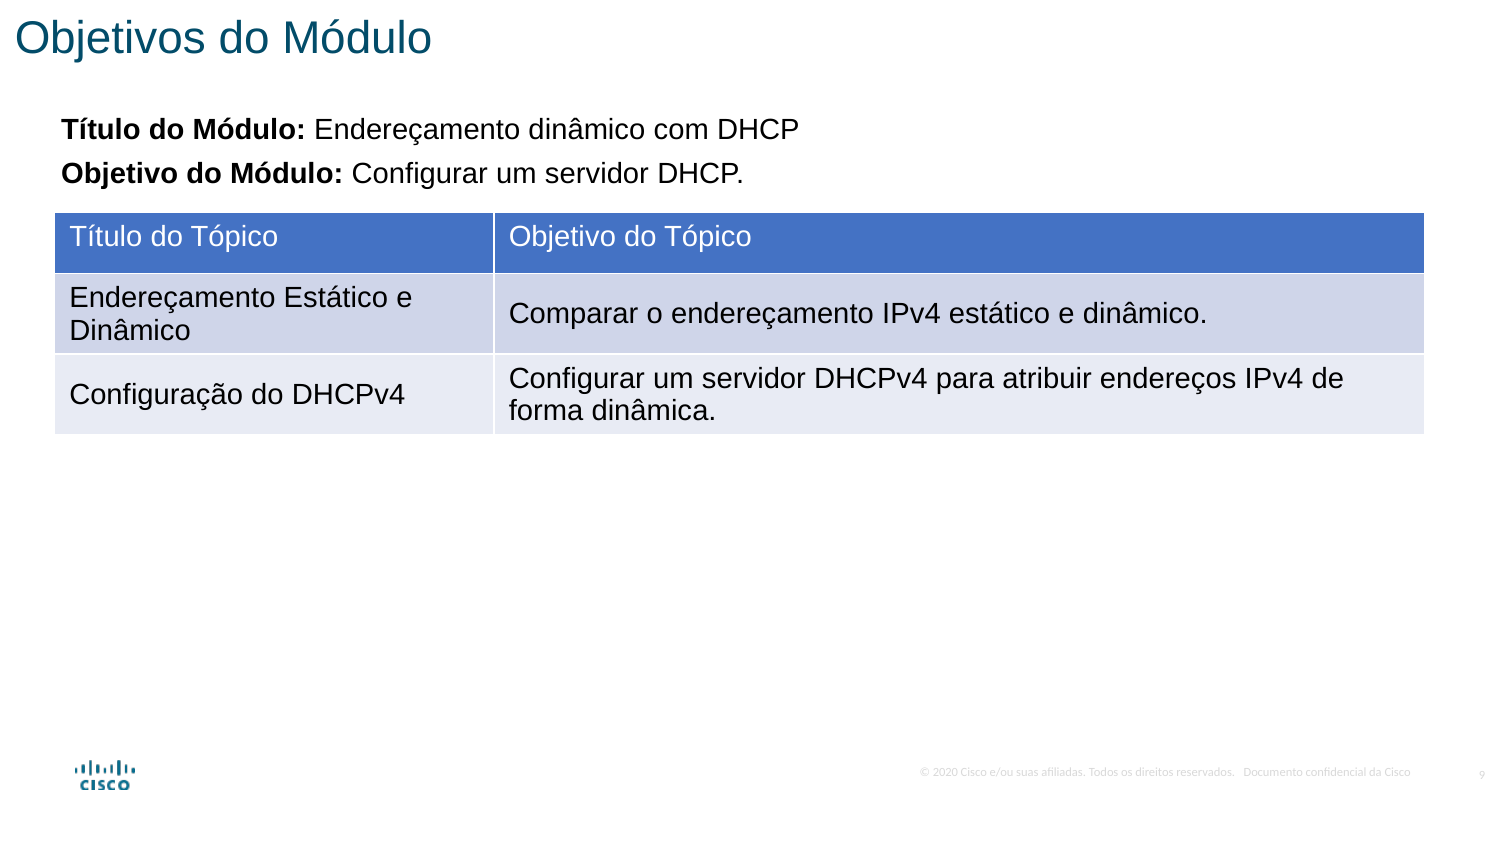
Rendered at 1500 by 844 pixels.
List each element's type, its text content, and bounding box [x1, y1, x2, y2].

table_header Objetivo do Tópico [495, 213, 1424, 273]
text_box Título do Módulo: Endereçamento dinâmico com DHCP Objetivo do Módulo: Configurar um servidor DHCP. [46, 102, 1473, 199]
table_cell Comparar o endereçamento IPv4 estático e dinâmico. [495, 274, 1424, 353]
slide_number 9 [1425, 759, 1500, 797]
table_header Título do Tópico [55, 213, 493, 273]
list Objetivos do Módulo [0, 0, 1500, 75]
table_cell Endereçamento Estático e Dinâmico [55, 274, 493, 353]
table_cell Configurar um servidor DHCPv4 para atribuir endereços IPv4 de forma dinâmica. [495, 355, 1424, 434]
picture [75, 759, 135, 790]
table_cell Configuração do DHCPv4 [55, 355, 493, 434]
